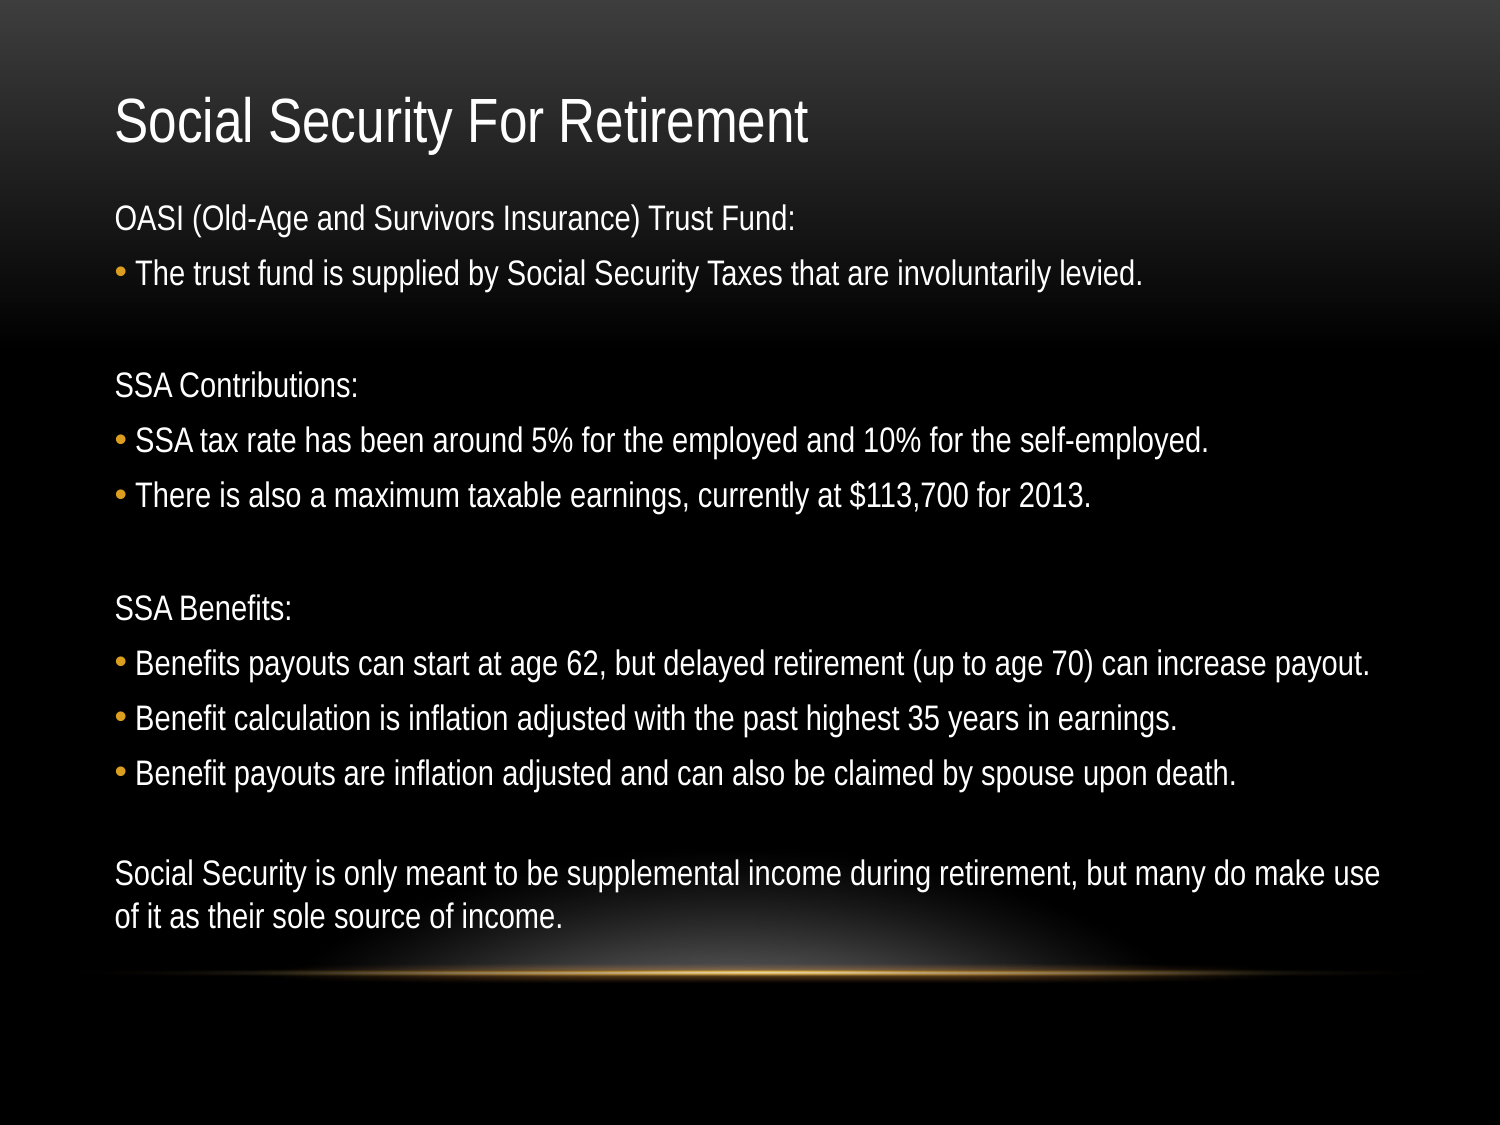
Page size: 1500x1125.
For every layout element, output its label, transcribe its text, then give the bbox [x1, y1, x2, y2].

text_box OASI (Old-Age and Survivors Insurance) Trust Fund: The trust fund is supplied by Social Security Taxes that are involuntarily levied. SSA Contributions: SSA tax rate has been around 5% for the employed and 10% for the self-employed. There is also a maximum taxable earnings, currently at $113,700 for 2013. SSA Benefits: Benefits payouts can start at age 62, but delayed retirement (up to age 70) can increase payout. Benefit calculation is inflation adjusted with the past highest 35 years in earnings. Benefit payouts are inflation adjusted and can also be claimed by spouse upon death. Social Security is only meant to be supplemental income during retirement, but many do make use of it as their sole source of income. [99, 187, 1400, 938]
text_box Social Security For Retirement [99, 45, 1400, 163]
picture [0, 1, 1500, 1125]
